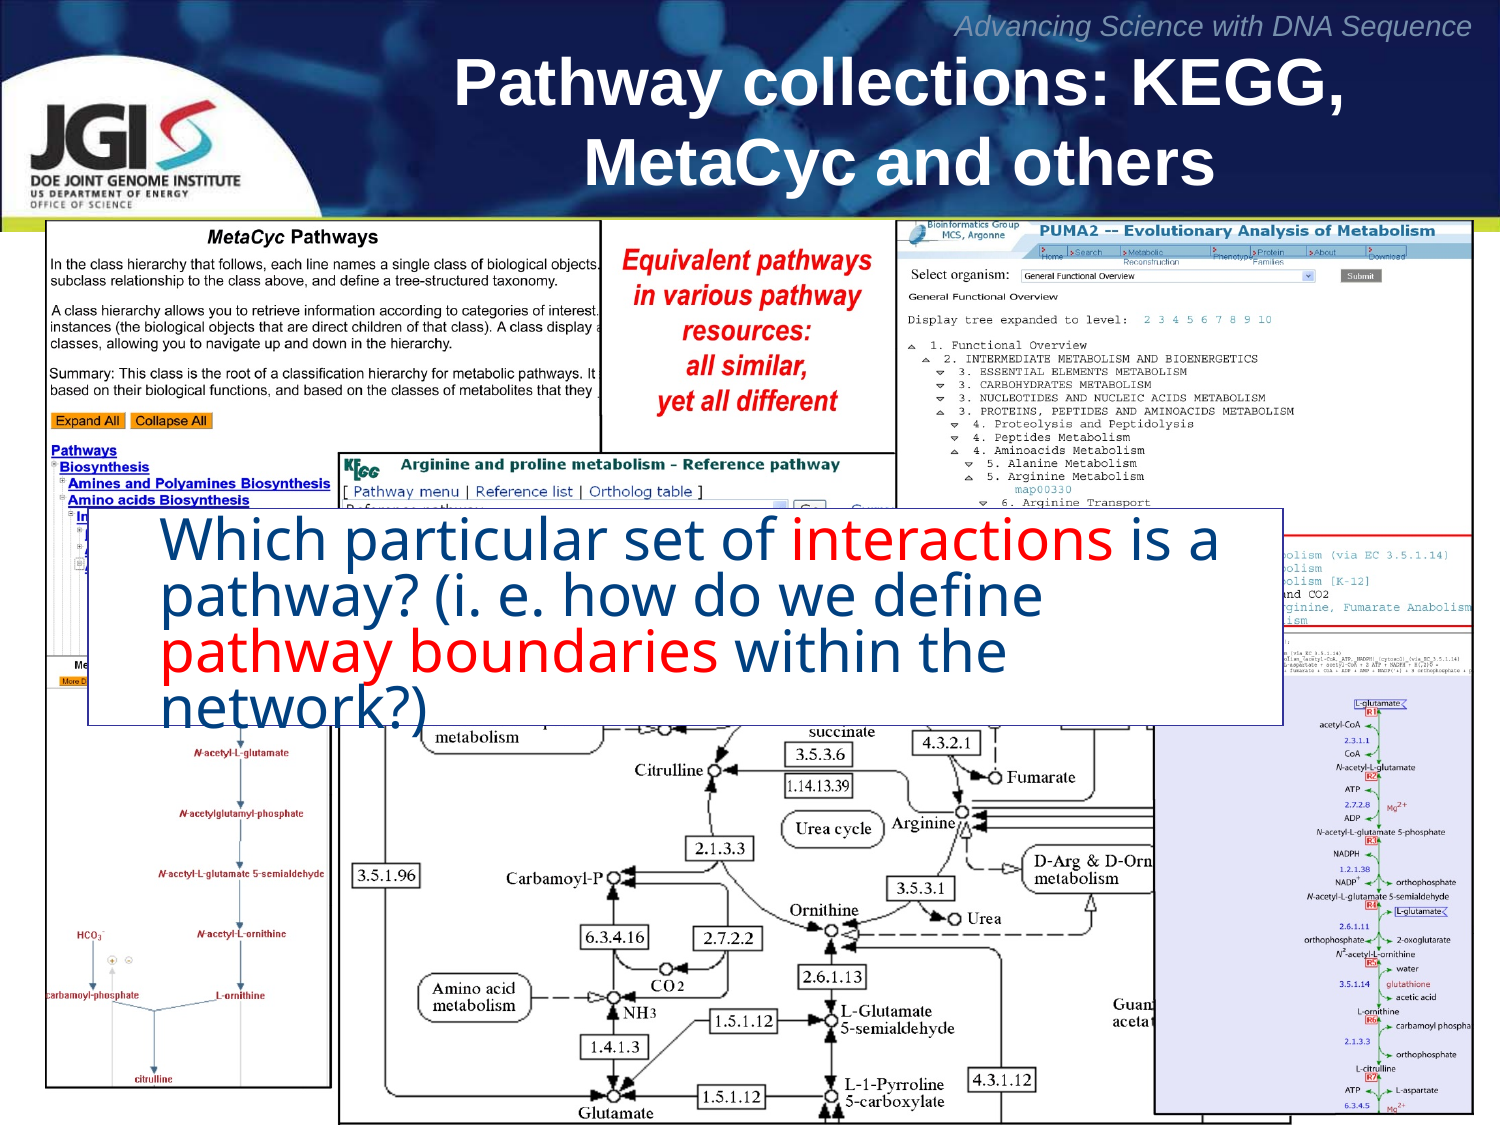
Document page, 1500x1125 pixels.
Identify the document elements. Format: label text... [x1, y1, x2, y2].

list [44, 220, 1474, 1125]
title Pathway collections: KEGG, MetaCyc and others [337, 24, 1463, 213]
picture [0, 0, 1500, 232]
